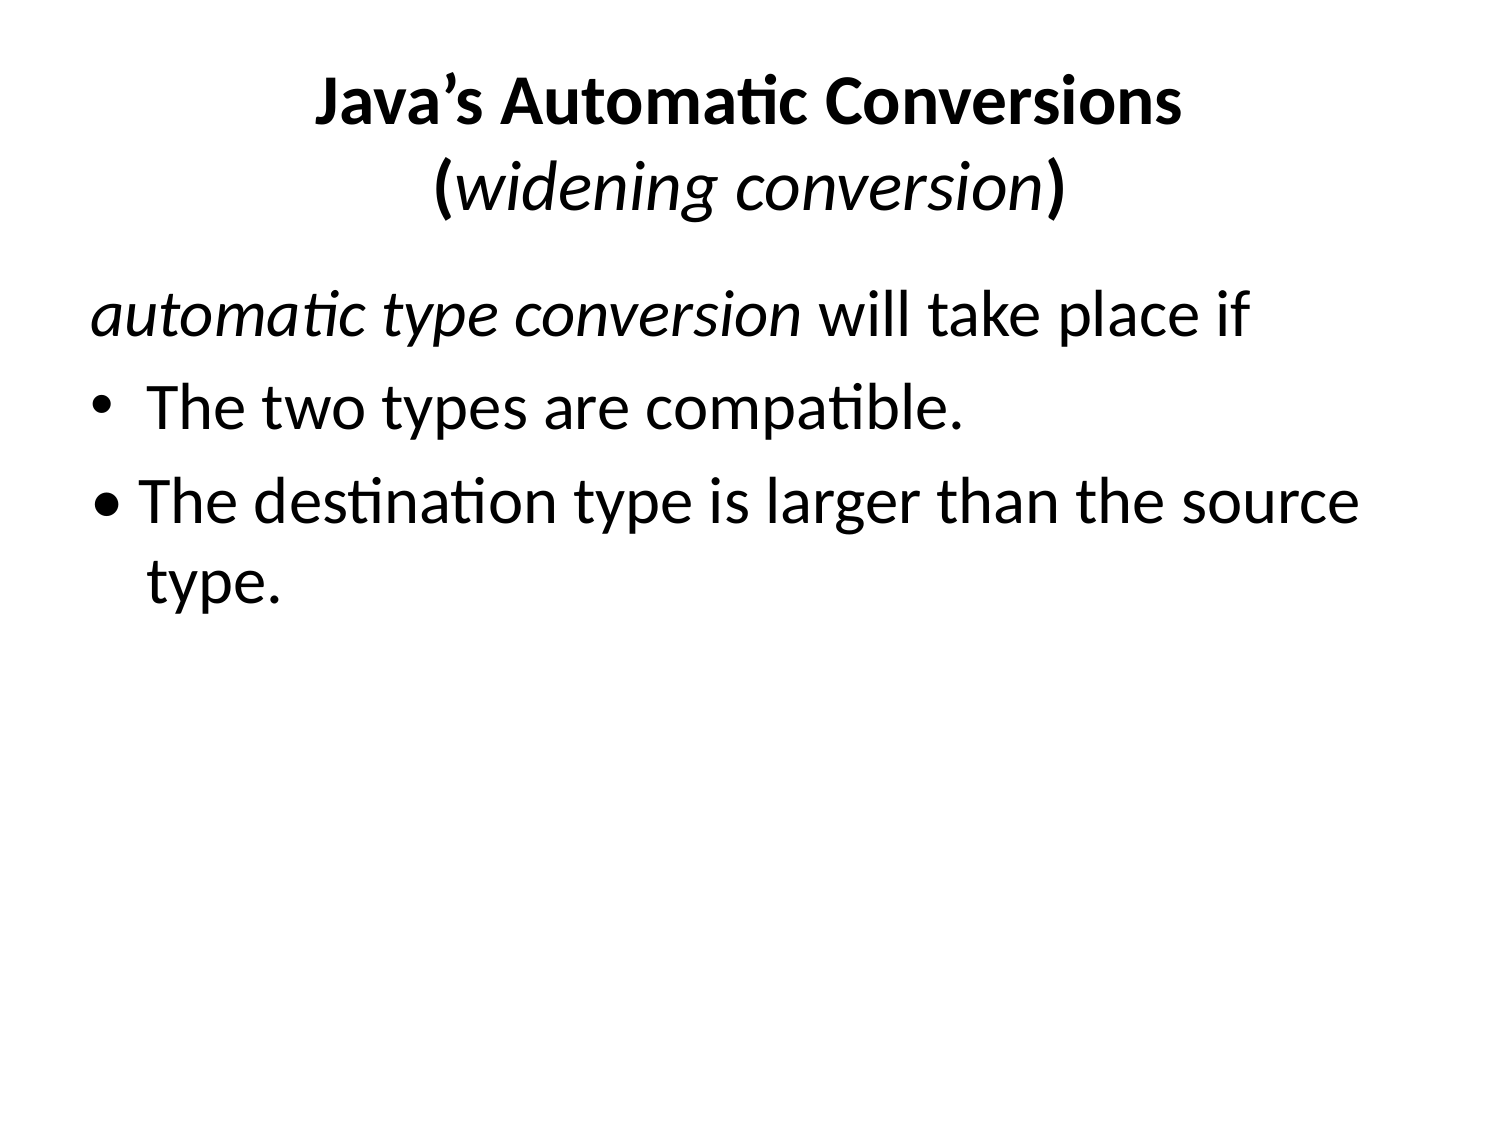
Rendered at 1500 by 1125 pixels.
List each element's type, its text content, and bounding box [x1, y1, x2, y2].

title Java’s Automatic Conversions (widening conversion) [75, 45, 1425, 233]
list automatic type conversion will take place if The two types are compatible. • The destination type is larger than the source type. [75, 262, 1425, 1005]
